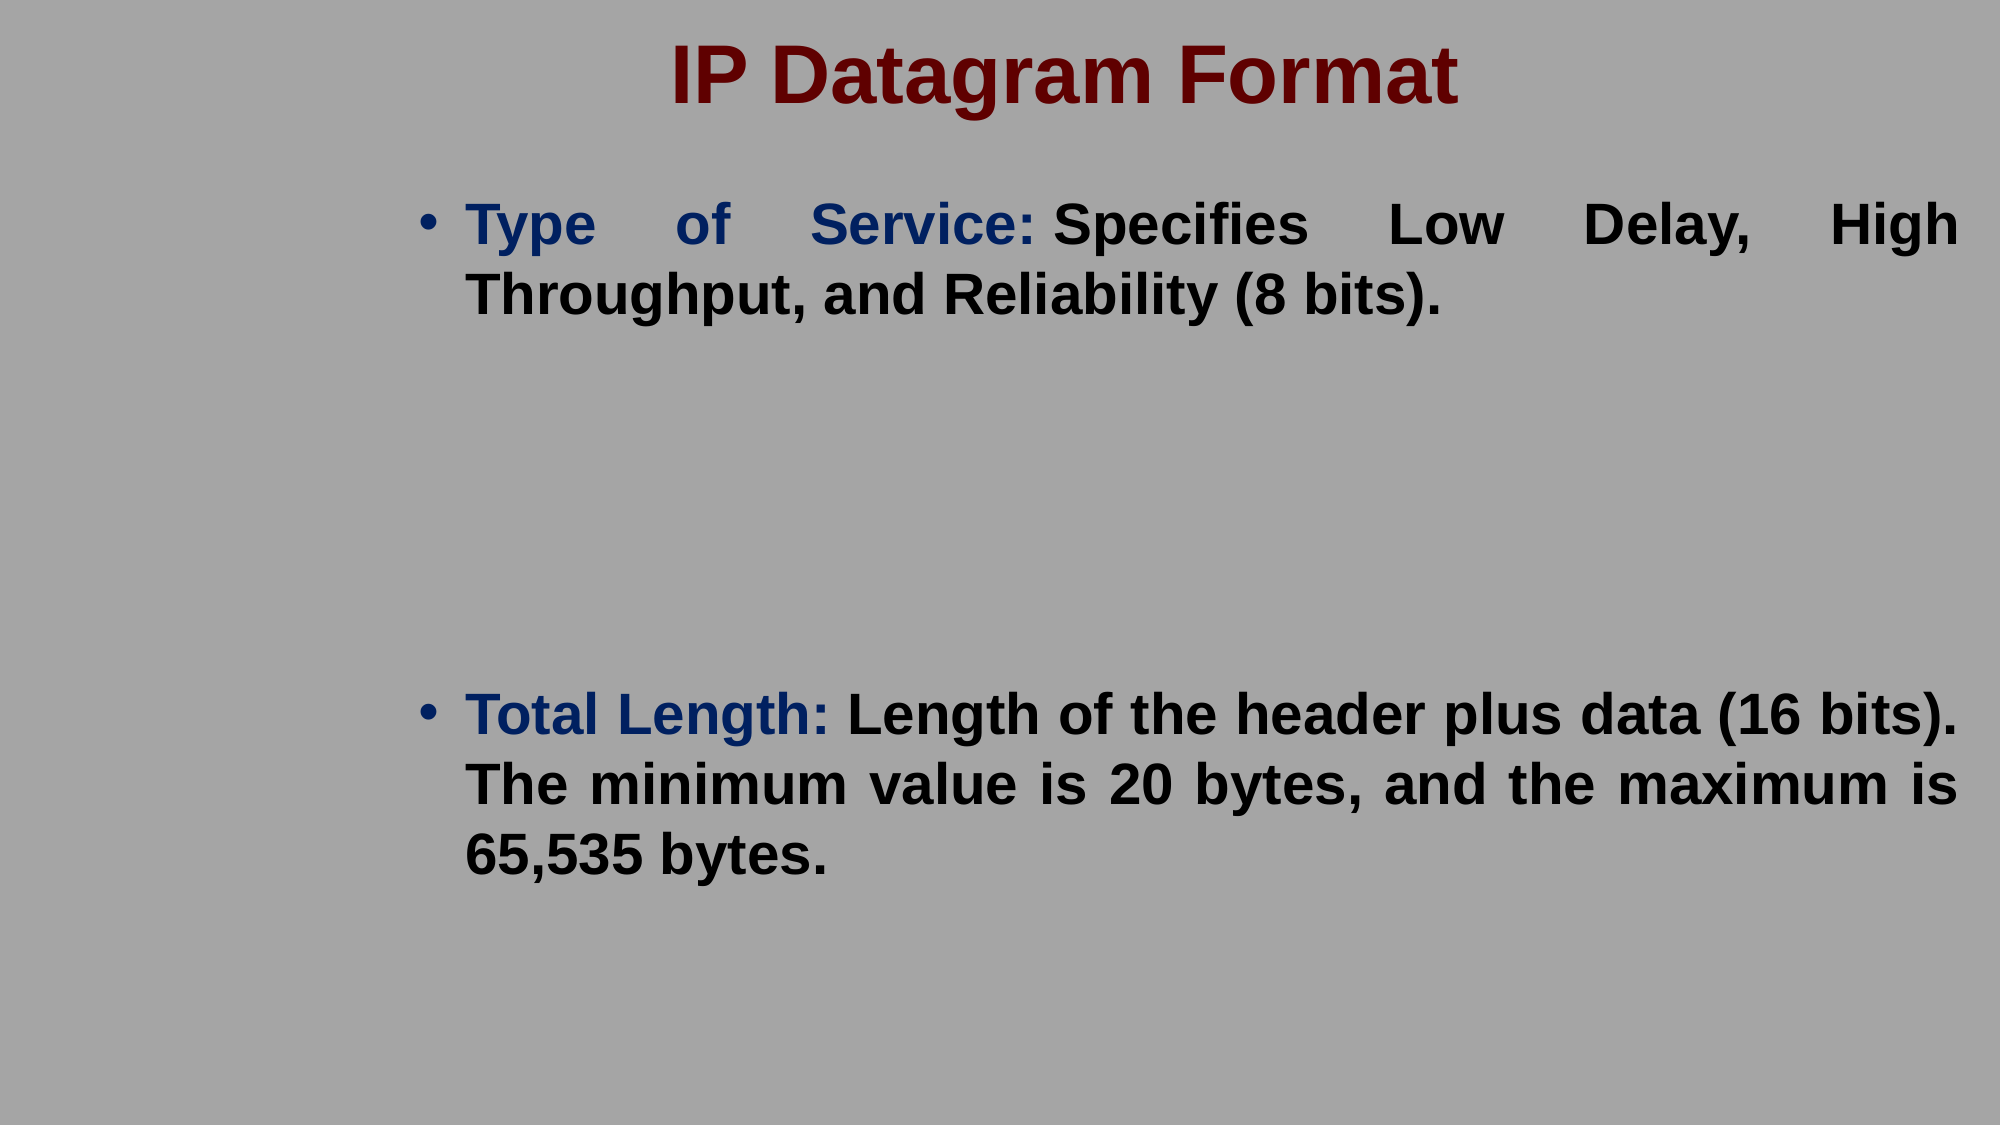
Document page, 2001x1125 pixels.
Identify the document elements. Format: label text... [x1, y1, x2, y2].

text_box IP Datagram Format [655, 0, 1530, 128]
text_box Type of Service: Specifies Low Delay, High Throughput, and Reliability (8 bits). Total Length: Length of the header plus data (16 bits). The minimum value is 20 bytes, and the maximum is 65,535 bytes. [403, 178, 1976, 894]
